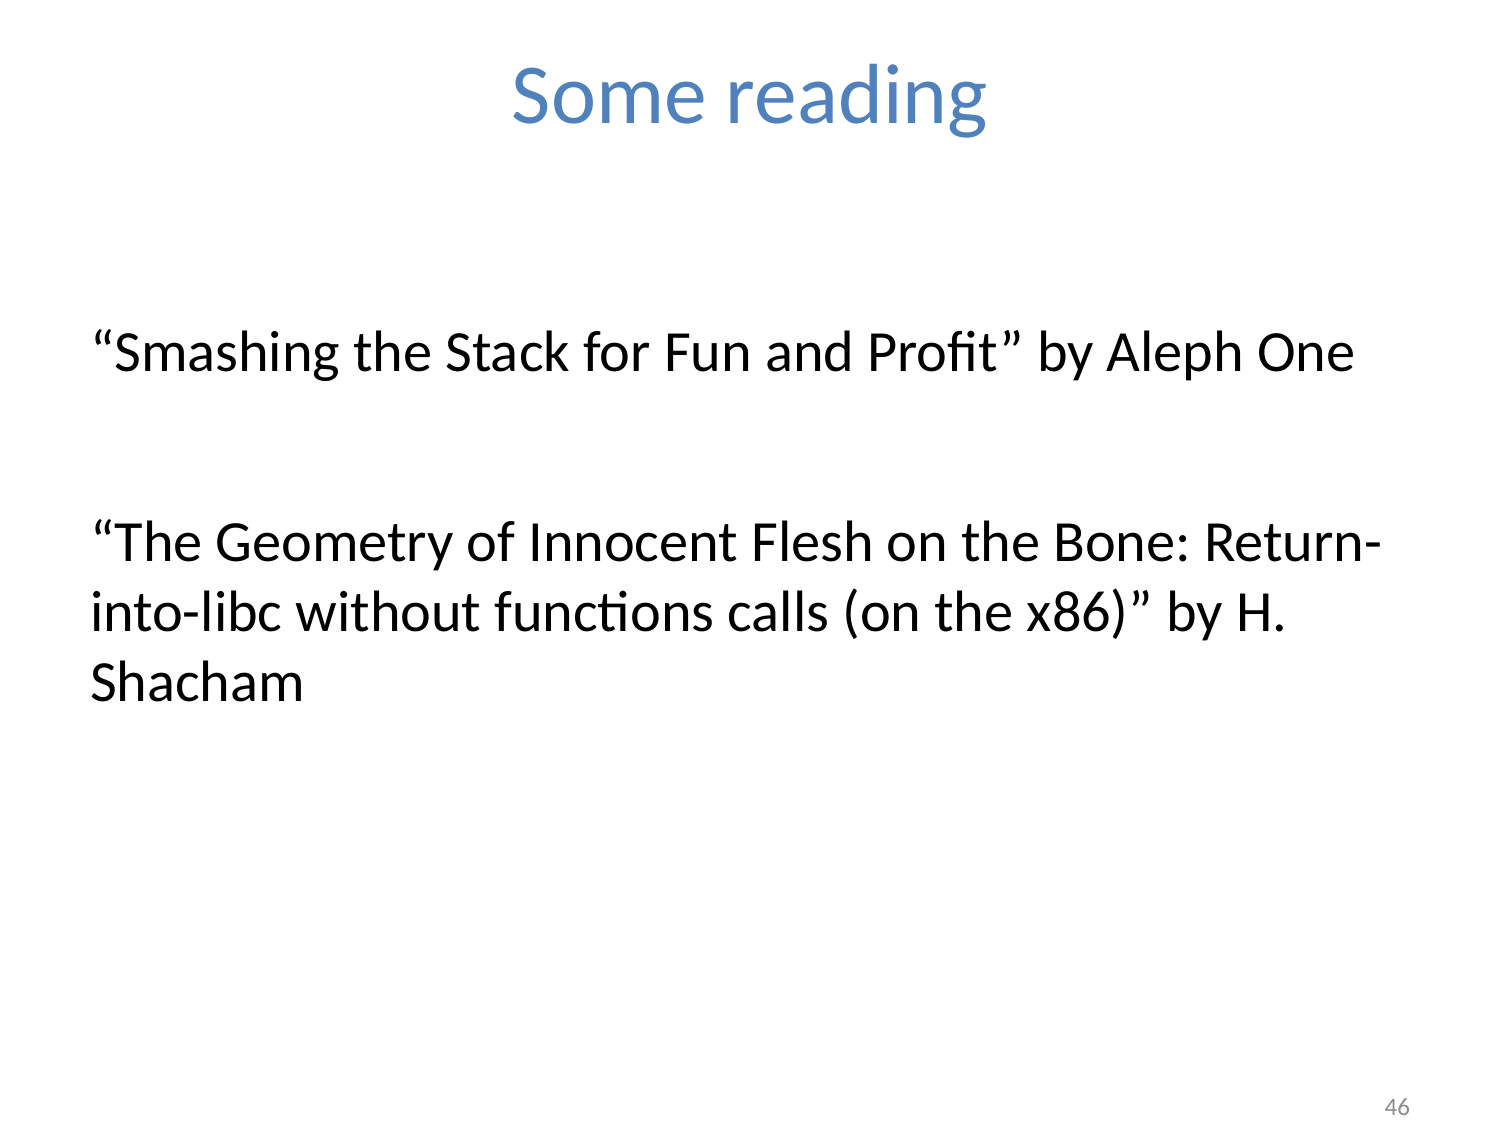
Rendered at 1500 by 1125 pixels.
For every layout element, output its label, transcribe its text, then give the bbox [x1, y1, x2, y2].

title Some reading [75, 15, 1425, 165]
list “Smashing the Stack for Fun and Profit” by Aleph One “The Geometry of Innocent Flesh on the Bone: Return-into-libc without functions calls (on the x86)” by H. Shacham [75, 210, 1425, 1060]
slide_number 46 [1298, 1075, 1425, 1125]
